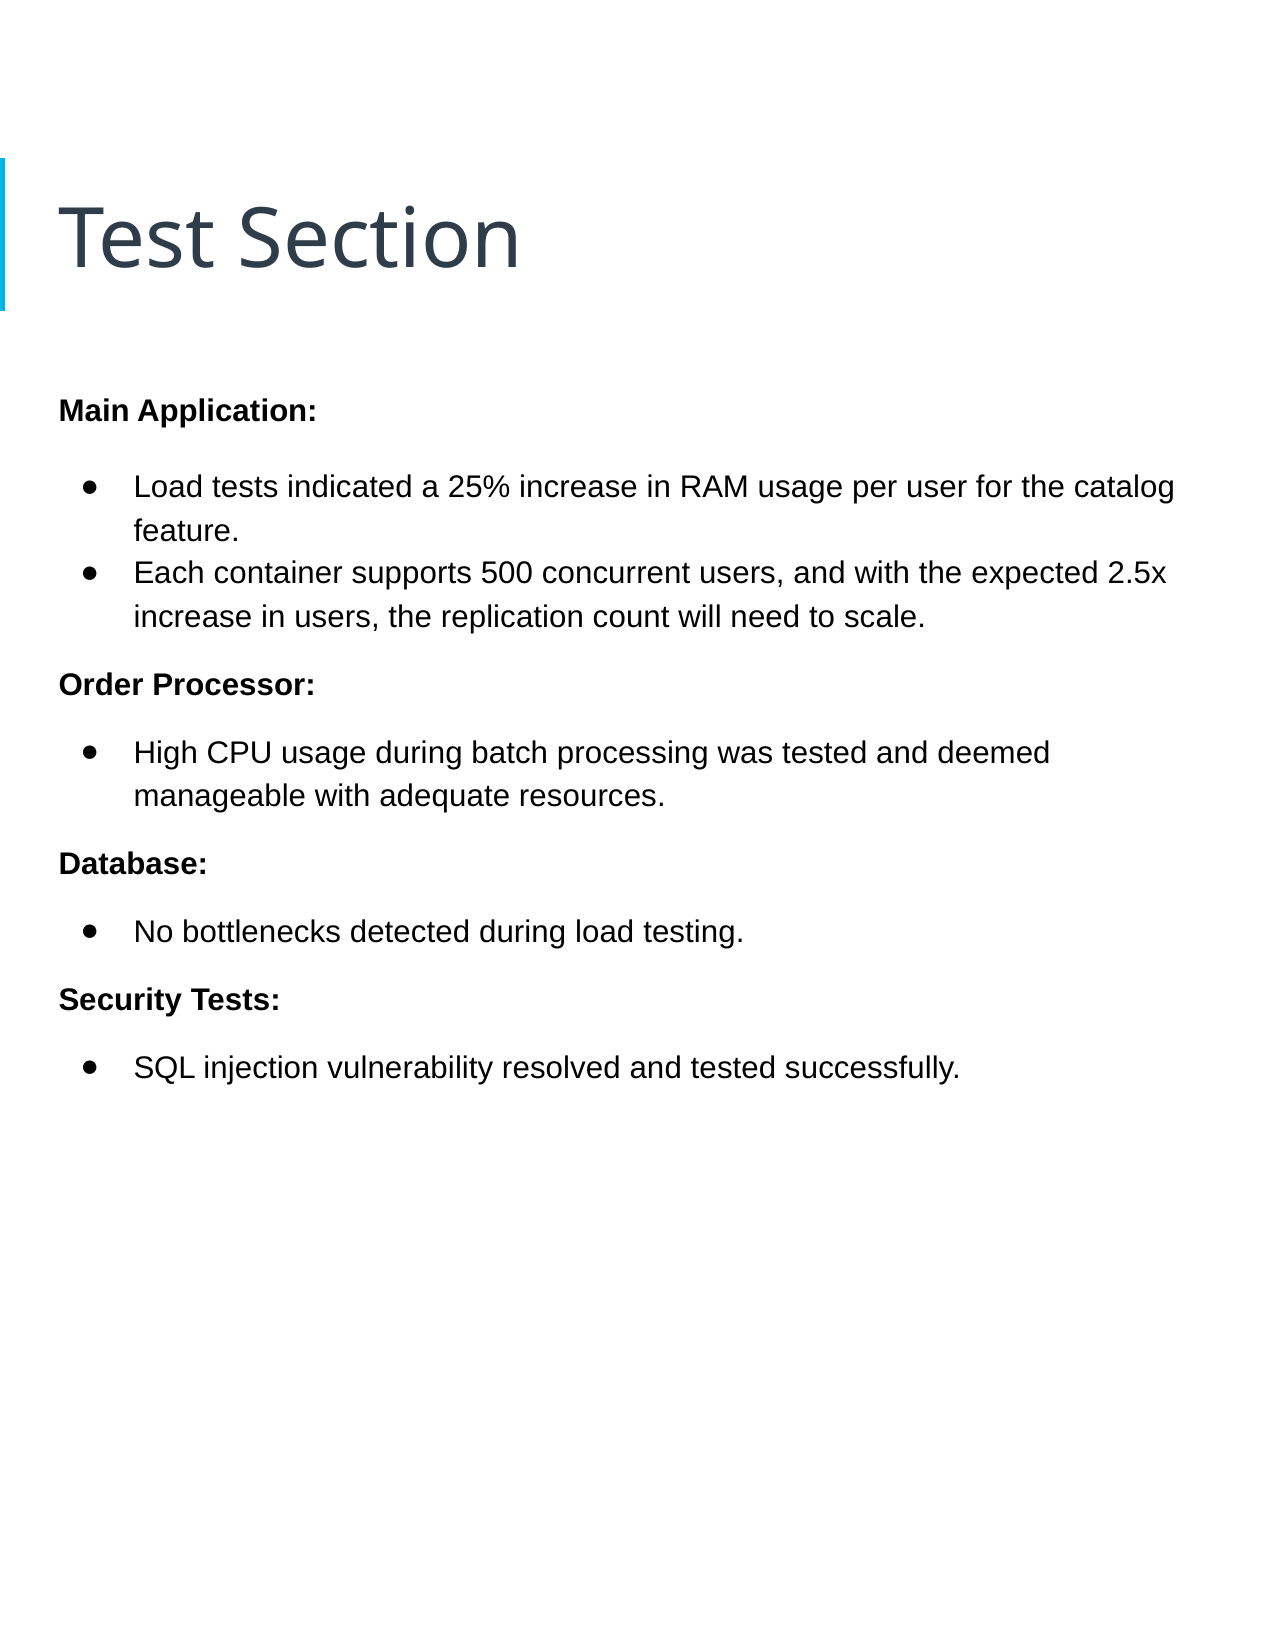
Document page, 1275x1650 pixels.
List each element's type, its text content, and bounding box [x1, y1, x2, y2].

list Main Application: Load tests indicated a 25% increase in RAM usage per user for the catalog feature. Each container supports 500 concurrent users, and with the expected 2.5x increase in users, the replication count will need to scale. Order Processor: High CPU usage during batch processing was tested and deemed manageable with adequate resources. Database: No bottlenecks detected during load testing. Security Tests: SQL injection vulnerability resolved and tested successfully. [43, 369, 1232, 1394]
title Test Section [43, 142, 1232, 327]
